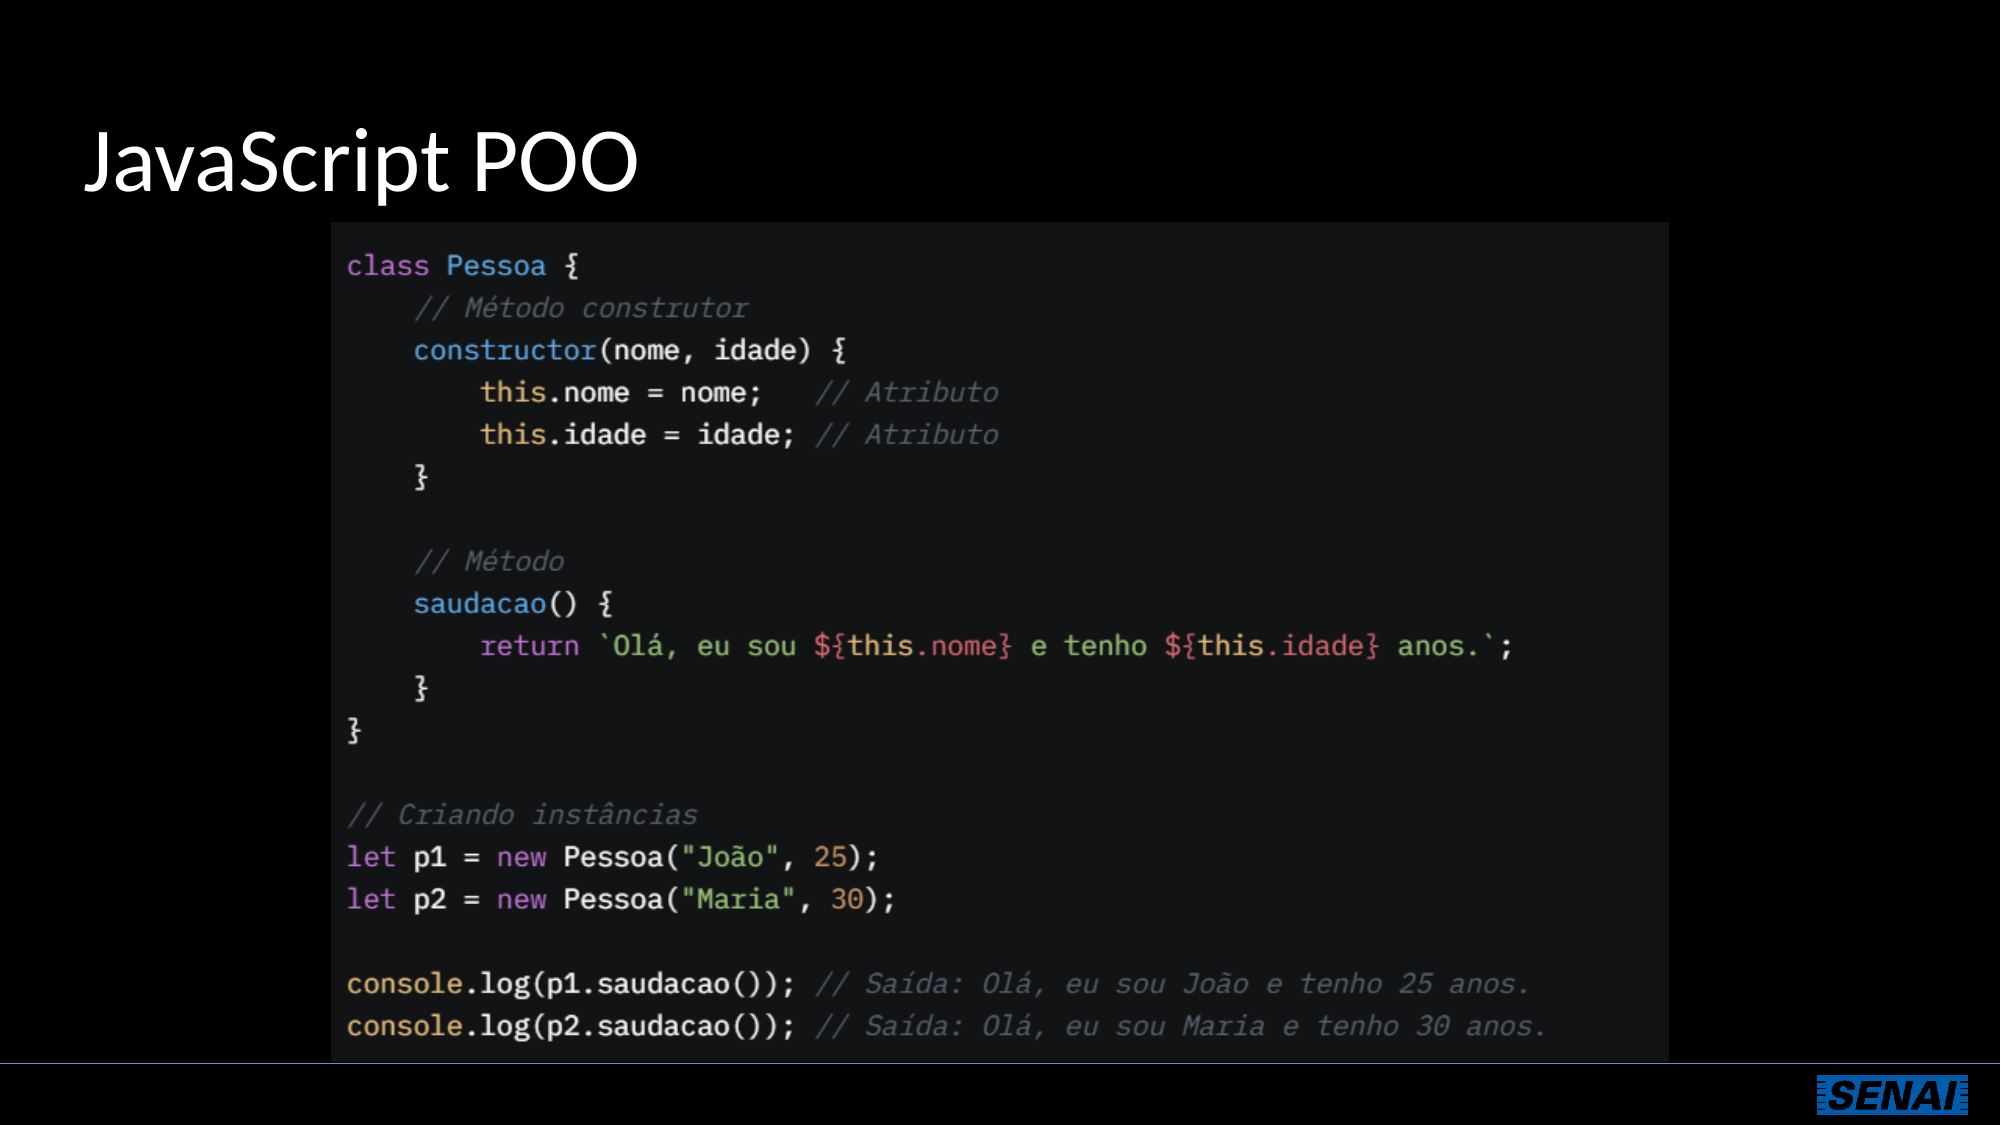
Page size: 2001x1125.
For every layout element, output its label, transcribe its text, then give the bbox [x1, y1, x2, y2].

picture [330, 222, 1669, 1062]
title JavaScript POO [68, 97, 1932, 223]
picture [1817, 1075, 1968, 1115]
